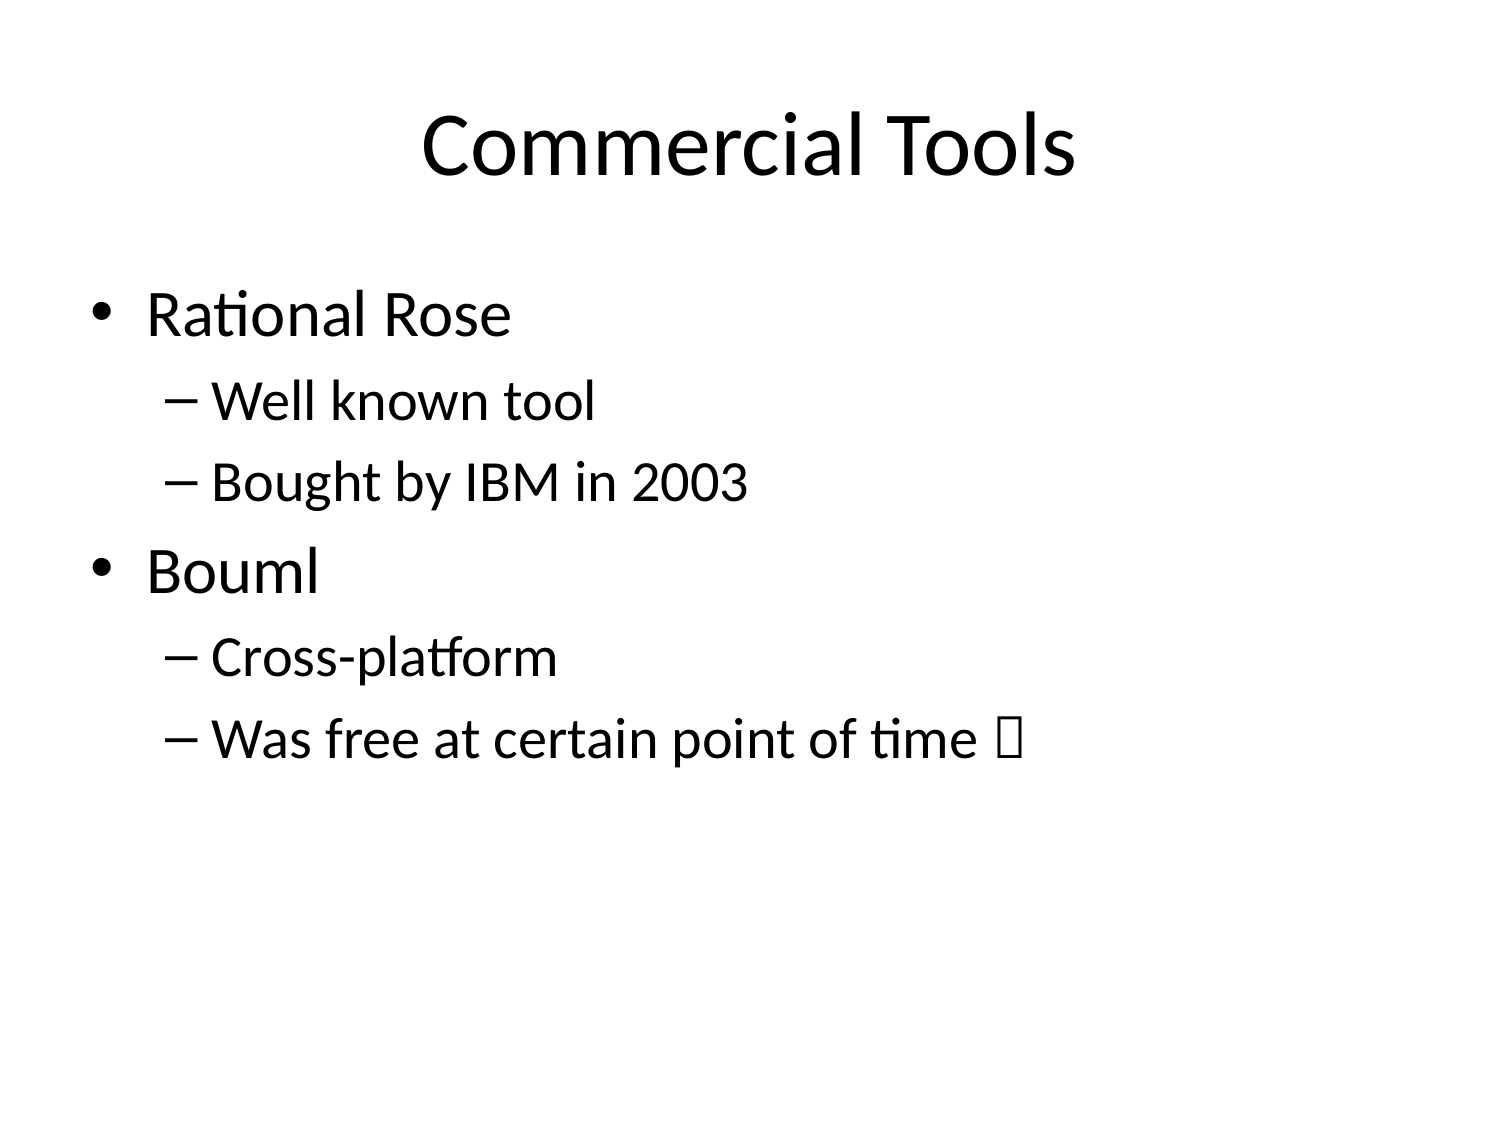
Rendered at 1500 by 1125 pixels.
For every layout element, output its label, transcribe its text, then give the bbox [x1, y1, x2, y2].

title Commercial Tools [75, 45, 1425, 233]
list Rational Rose Well known tool Bought by IBM in 2003 Bouml Cross-platform Was free at certain point of time  [75, 262, 1425, 1005]
